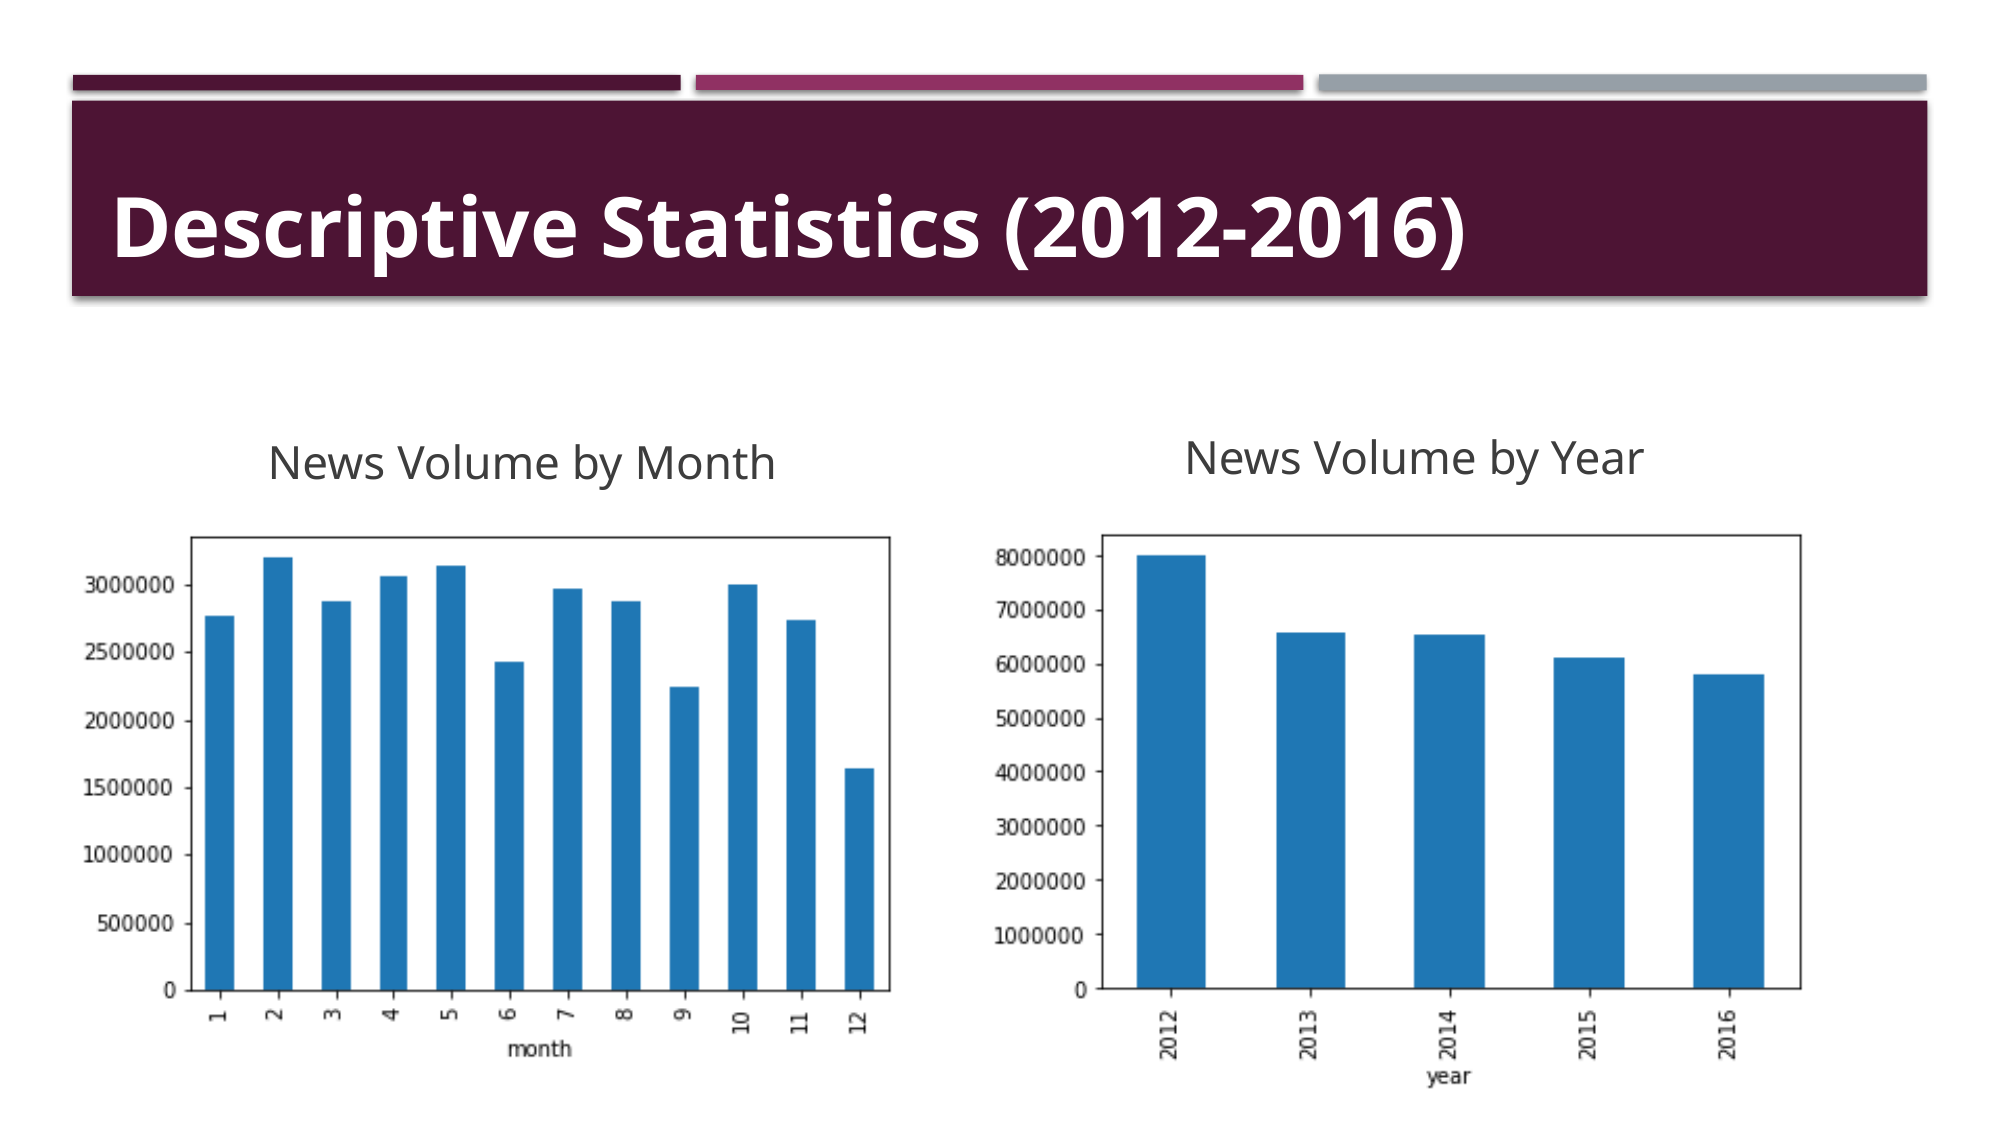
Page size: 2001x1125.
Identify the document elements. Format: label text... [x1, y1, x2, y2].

title Descriptive Statistics (2012-2016) [95, 115, 1905, 282]
list News Volume by Month [122, 370, 910, 513]
text_box News Volume by Year [910, 341, 1920, 572]
picture [978, 514, 1822, 1102]
picture [67, 514, 911, 1076]
